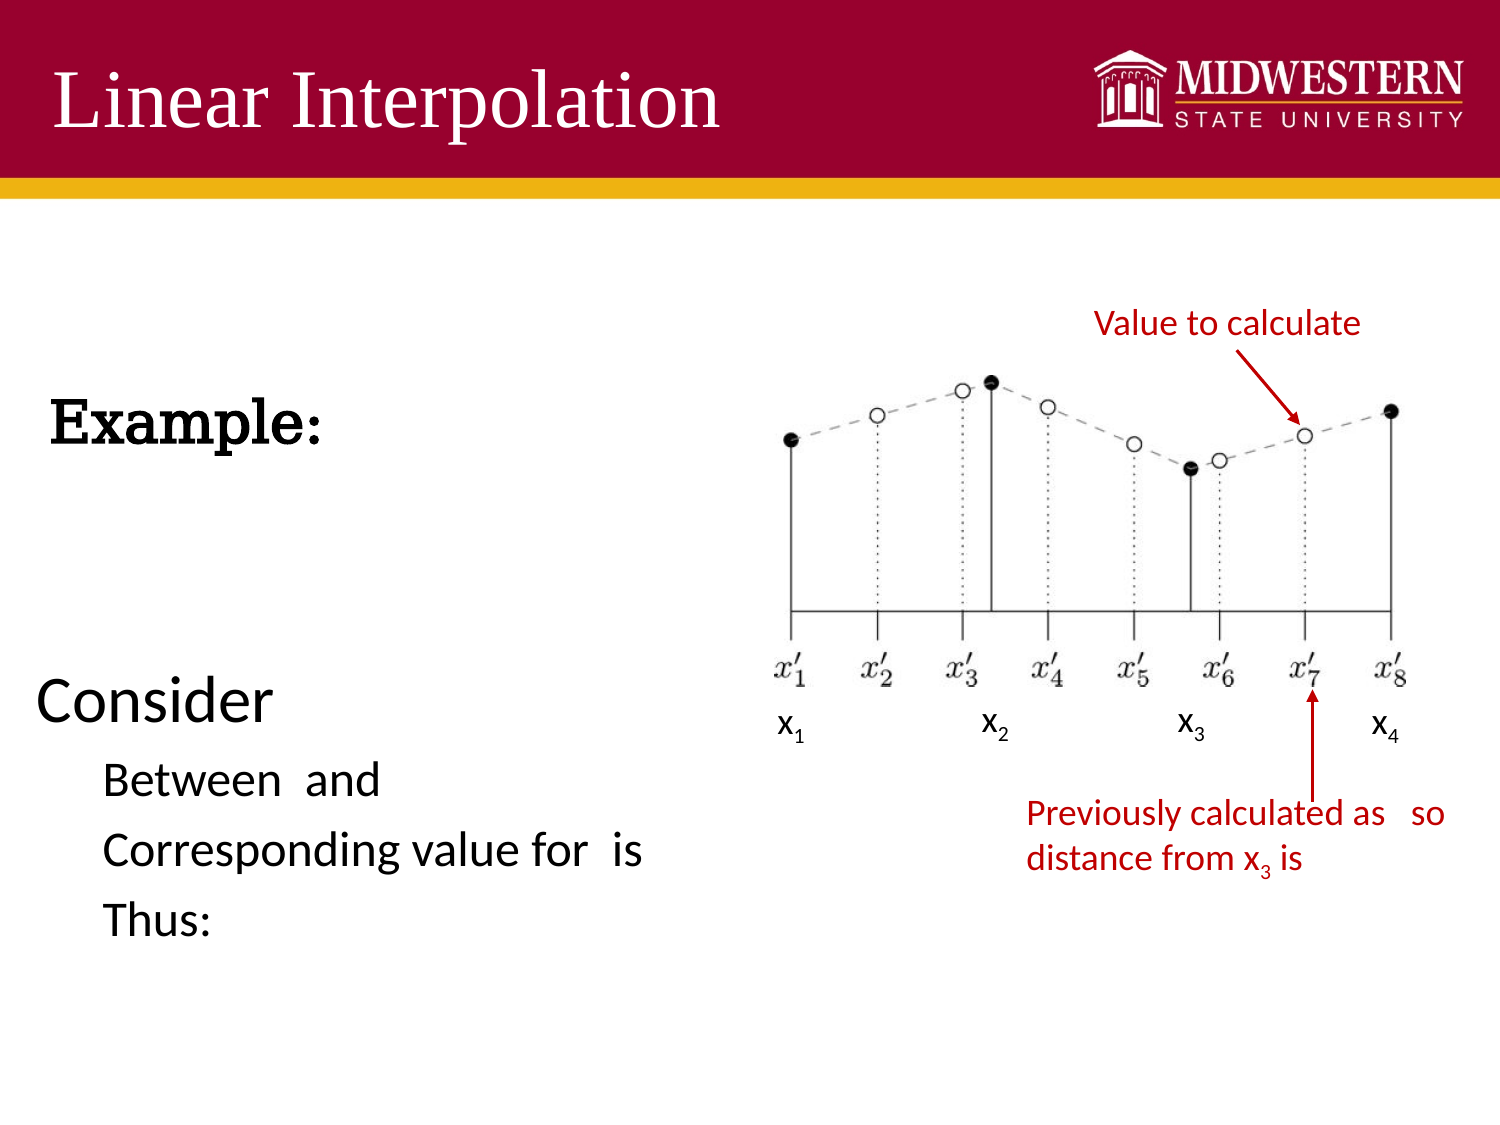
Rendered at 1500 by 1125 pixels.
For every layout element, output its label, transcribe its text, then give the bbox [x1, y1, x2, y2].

text_box x1 [762, 689, 829, 756]
title Linear Interpolation [37, 24, 975, 163]
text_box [1236, 350, 1301, 426]
text_box Value to calculate [1079, 290, 1395, 351]
text_box x2 [966, 709, 1033, 754]
text_box x4 [1356, 709, 1423, 756]
picture [0, 0, 1500, 1125]
text_box x3 [1163, 709, 1229, 754]
